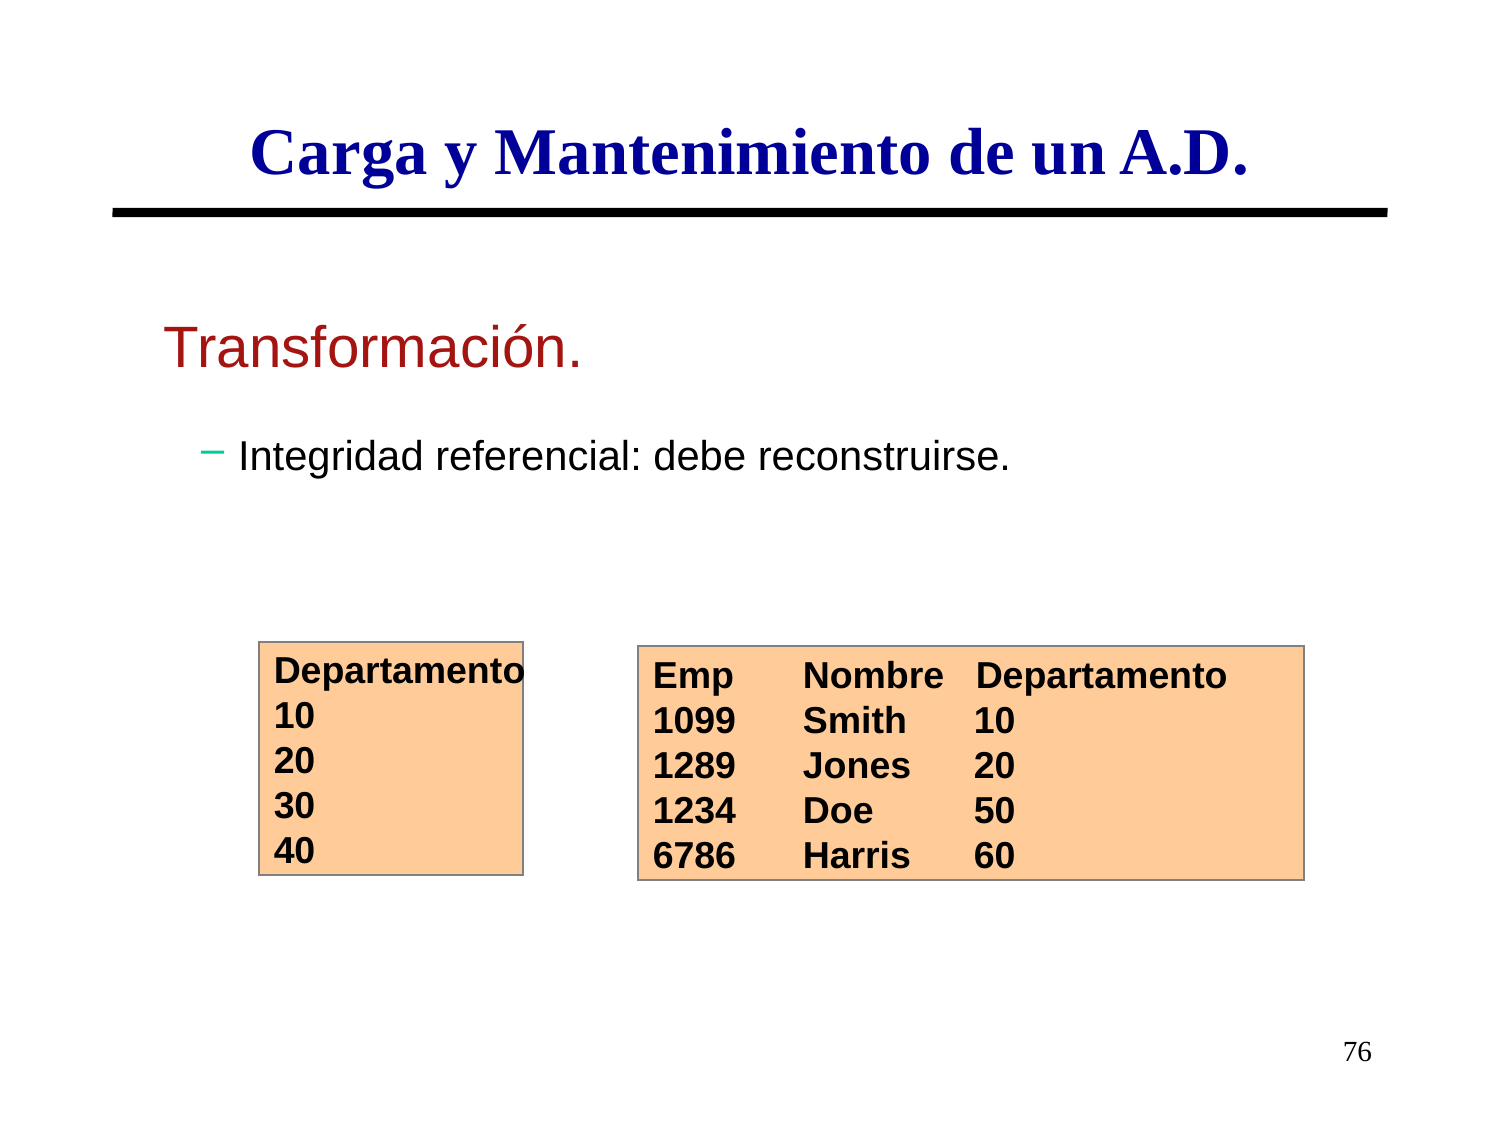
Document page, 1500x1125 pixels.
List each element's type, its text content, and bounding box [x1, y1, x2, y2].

slide_number 76 [1074, 1024, 1388, 1101]
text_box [258, 641, 1305, 880]
title Carga y Mantenimiento de un A.D. [112, 99, 1388, 288]
text_box Integridad referencial: debe reconstruirse. [167, 420, 1305, 486]
text_box Transformación. [148, 301, 1346, 373]
